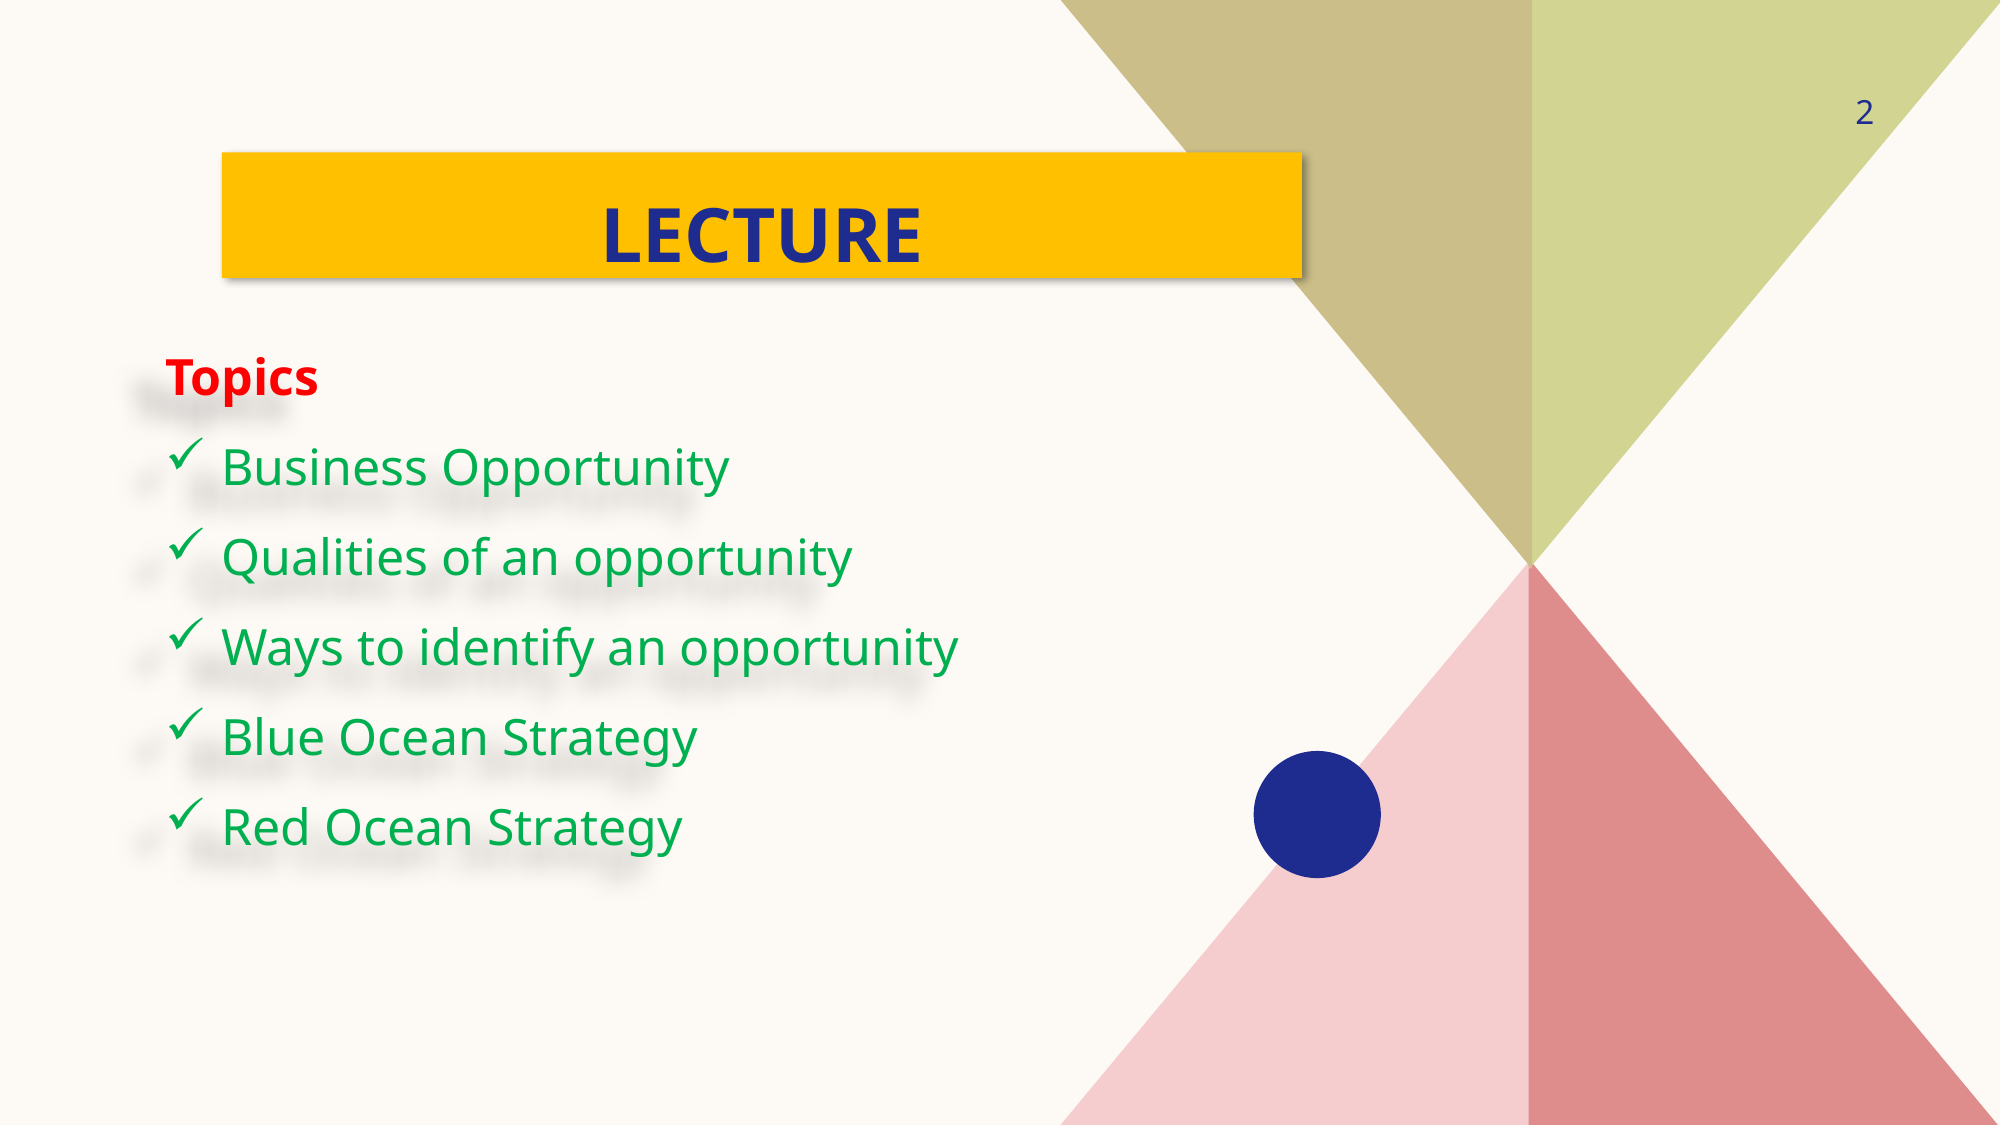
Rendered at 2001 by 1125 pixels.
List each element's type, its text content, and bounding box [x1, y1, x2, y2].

slide_number 2 [1699, 75, 1875, 153]
title Lecture [221, 152, 1302, 278]
list Topics Business Opportunity Qualities of an opportunity Ways to identify an opportunity Blue Ocean Strategy Red Ocean Strategy [150, 314, 1350, 992]
